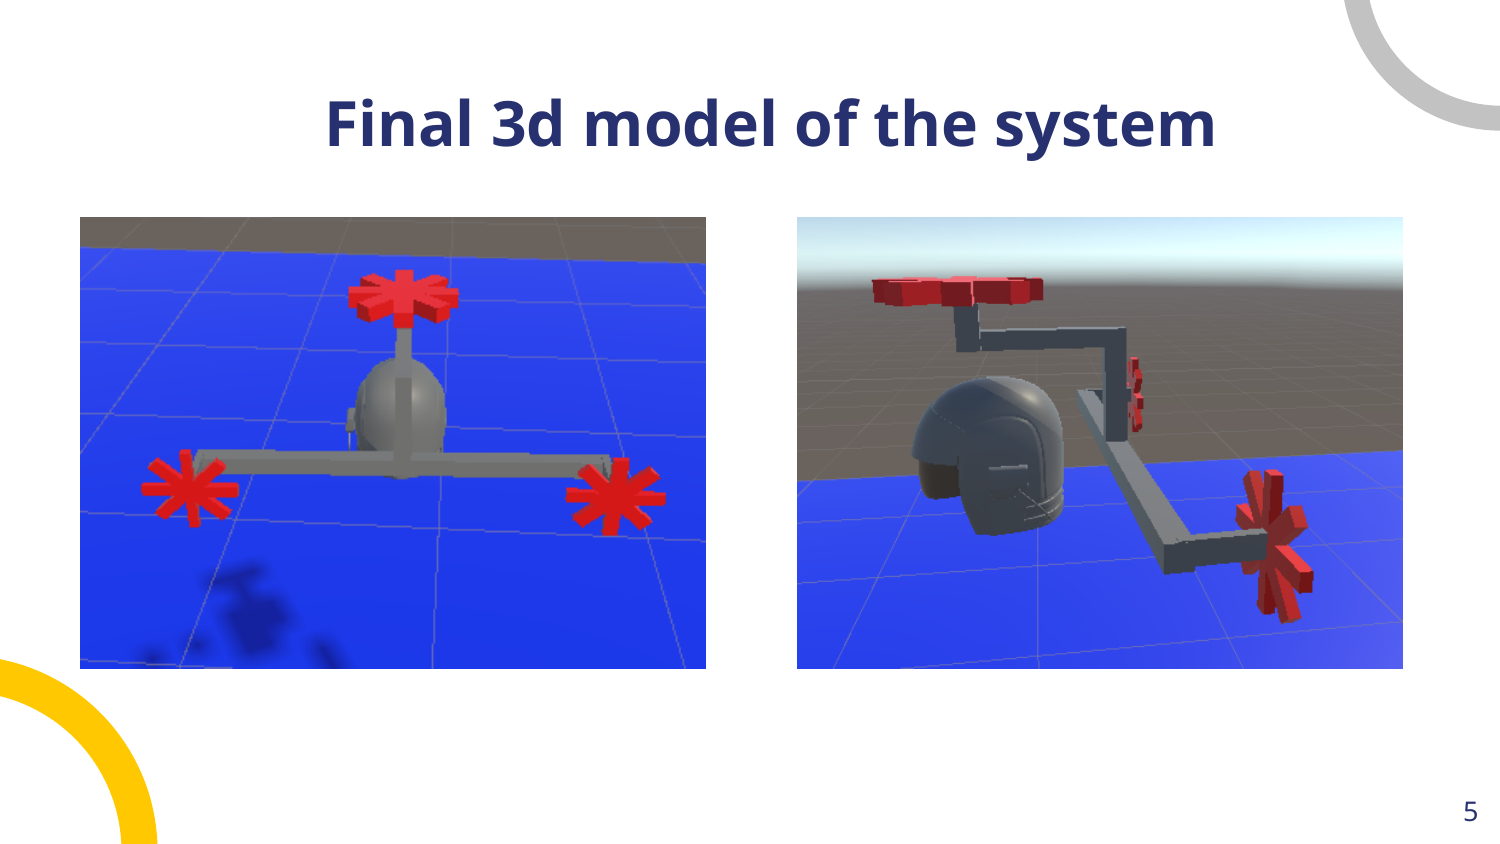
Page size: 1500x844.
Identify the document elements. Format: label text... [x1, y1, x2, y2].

title Final 3d model of the system [228, 68, 1315, 185]
picture [79, 217, 706, 670]
picture [796, 217, 1404, 670]
slide_number ‹#› [1403, 779, 1494, 844]
